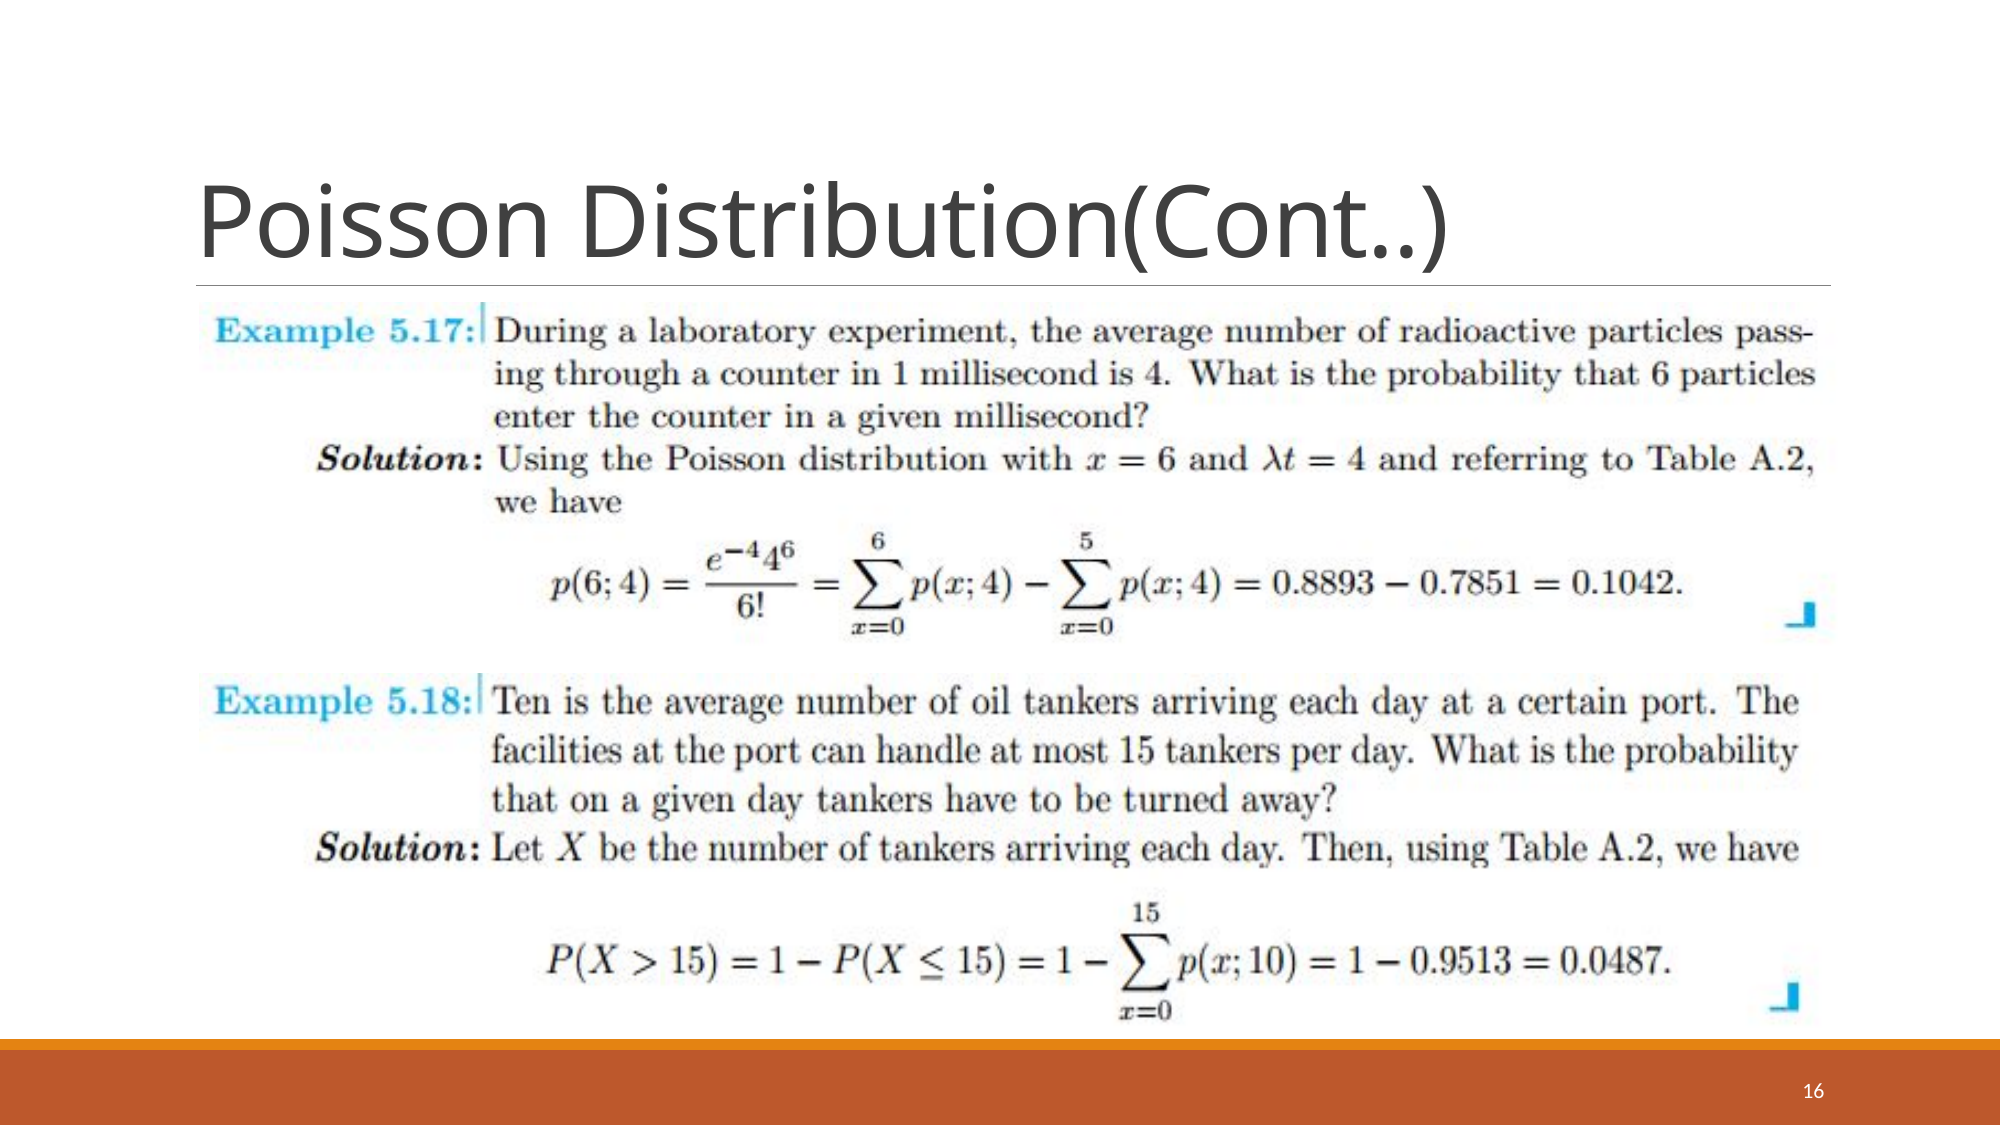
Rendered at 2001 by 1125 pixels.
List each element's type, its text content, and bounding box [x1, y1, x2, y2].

picture [199, 302, 1840, 657]
title Poisson Distribution(Cont..) [180, 47, 1830, 285]
slide_number 16 [1624, 1059, 1840, 1120]
list [180, 302, 1830, 1030]
picture [199, 673, 1831, 1031]
